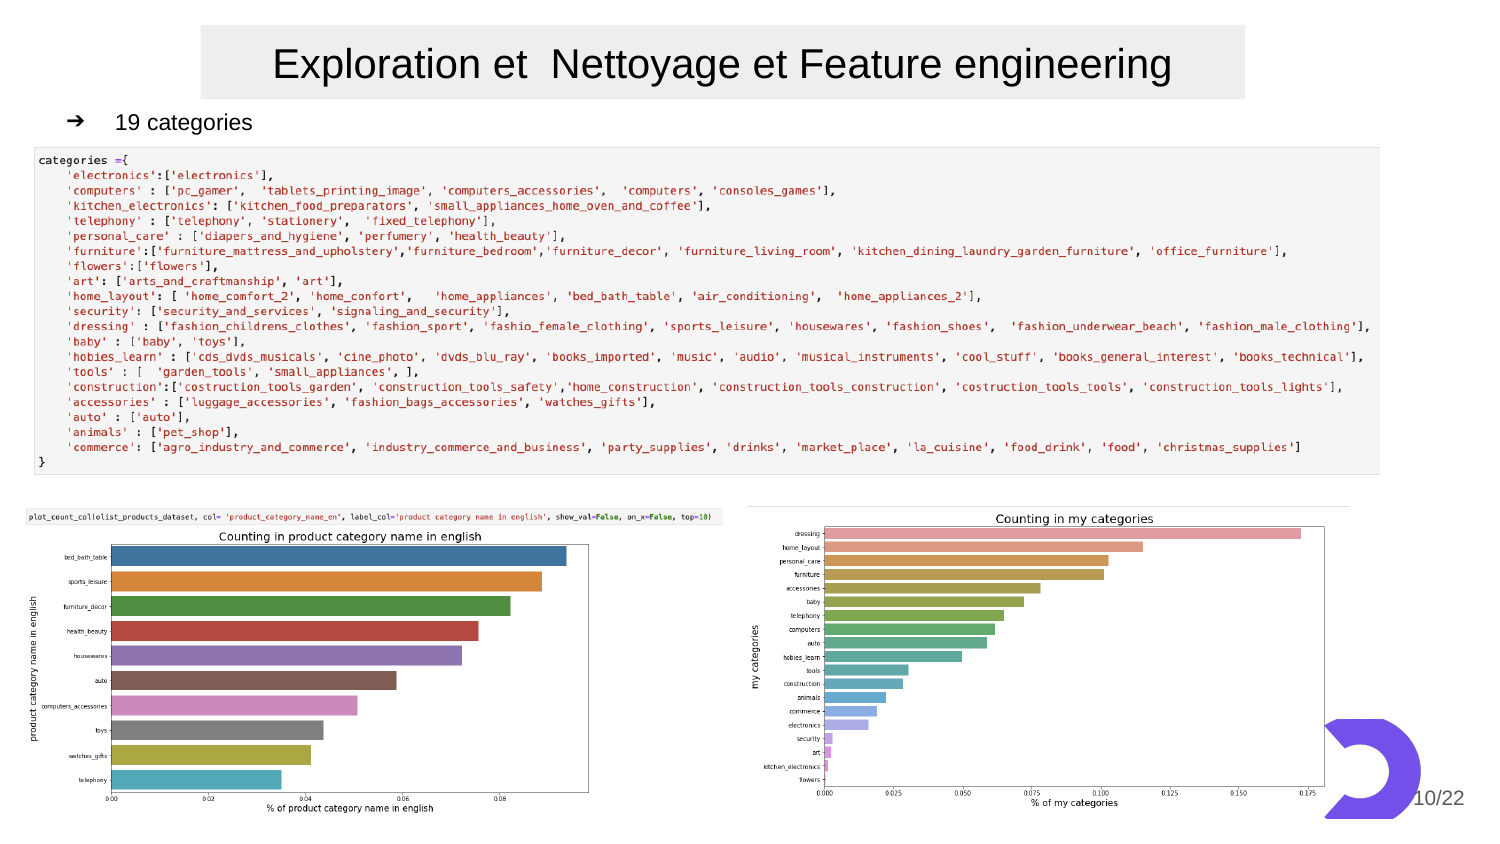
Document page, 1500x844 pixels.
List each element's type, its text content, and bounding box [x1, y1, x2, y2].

slide_number ‹#›/22 [1389, 764, 1480, 830]
picture [30, 146, 1381, 480]
text_box 19 categories [24, 93, 278, 149]
picture [24, 506, 724, 819]
text_box Exploration et Nettoyage et Feature engineering [200, 24, 1246, 100]
picture [747, 506, 1450, 819]
